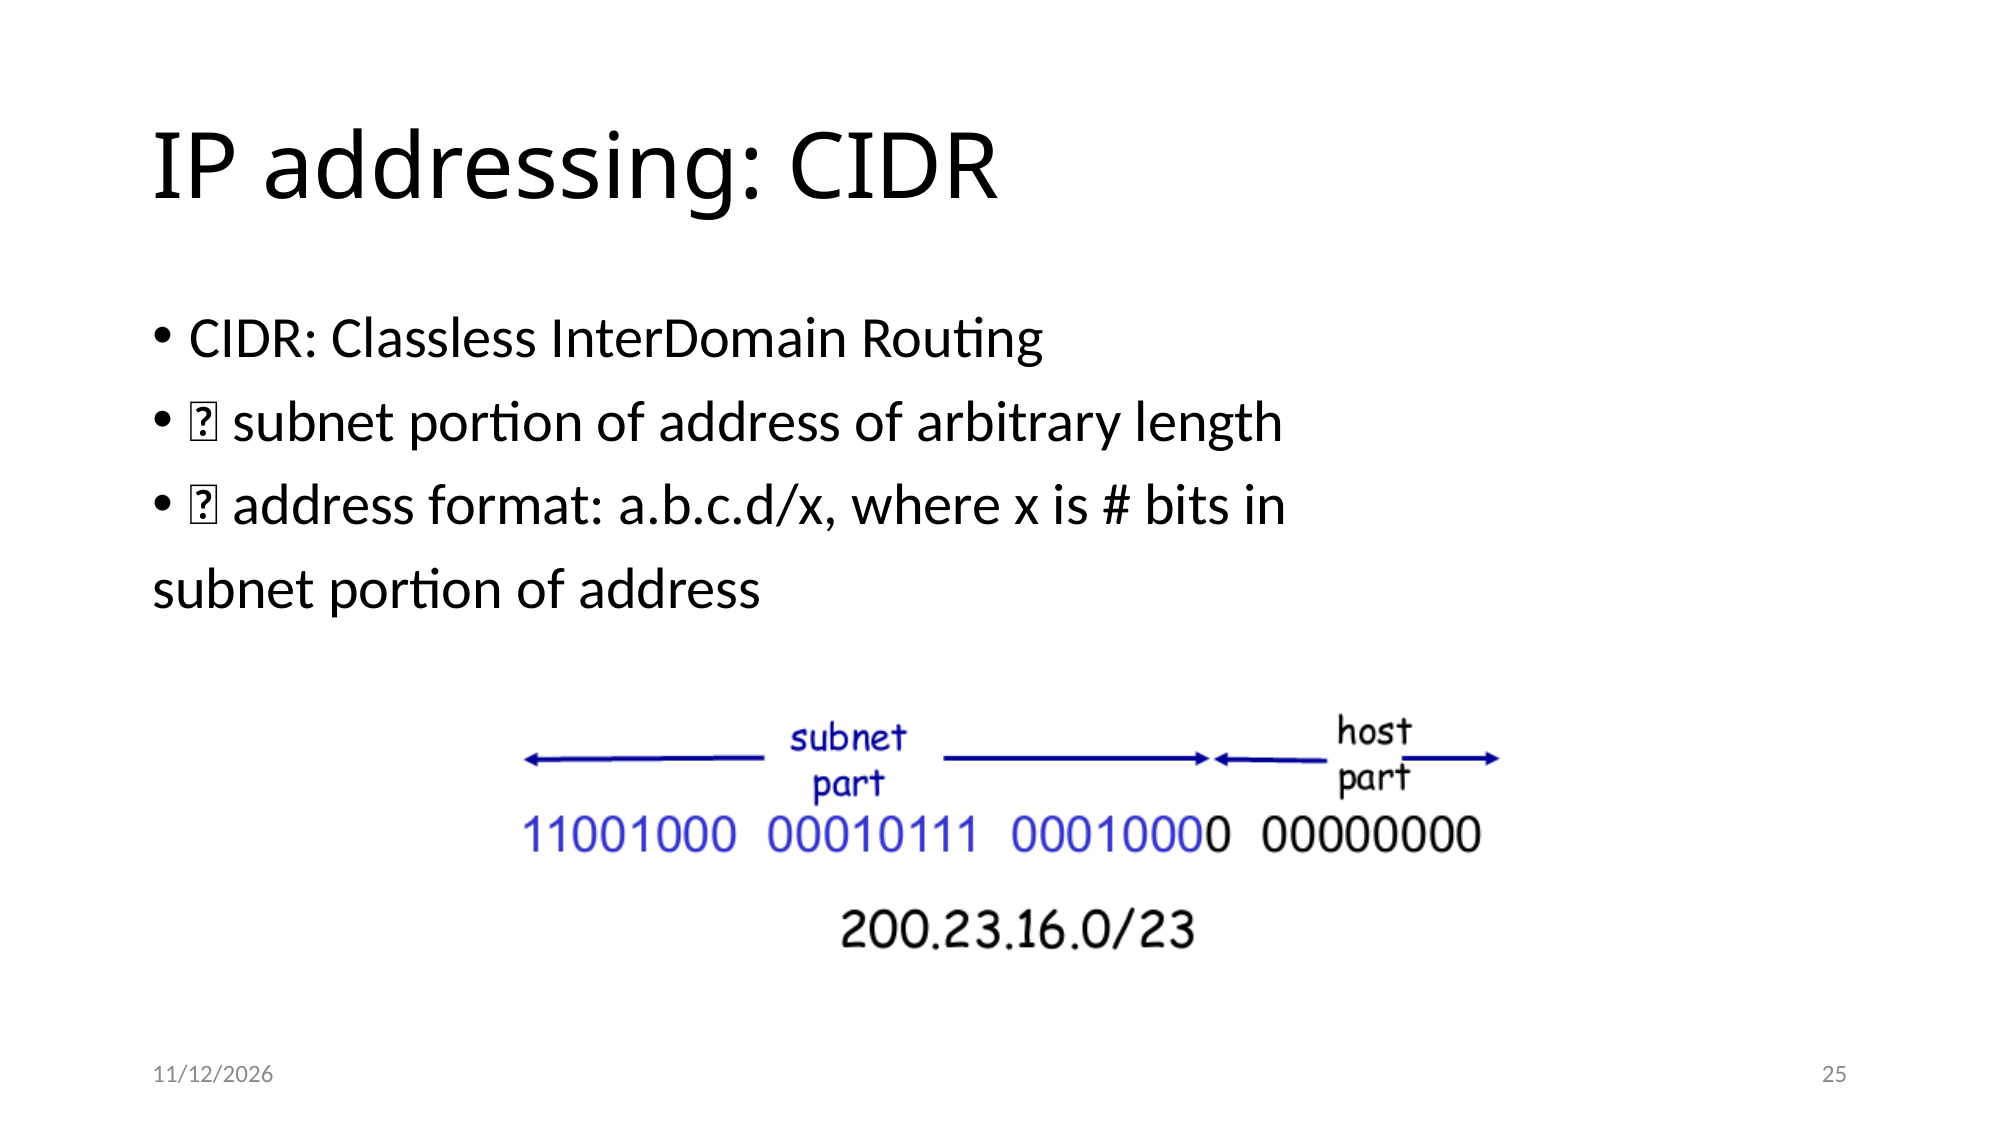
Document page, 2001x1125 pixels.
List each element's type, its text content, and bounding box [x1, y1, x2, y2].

title IP addressing: CIDR [137, 59, 1863, 278]
slide_number 25 [1412, 1042, 1863, 1103]
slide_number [137, 1042, 588, 1103]
picture [468, 681, 1574, 993]
list CIDR: Classless InterDomain Routing  subnet portion of address of arbitrary length  address format: a.b.c.d/x, where x is # bits in subnet portion of address [137, 299, 1863, 1014]
